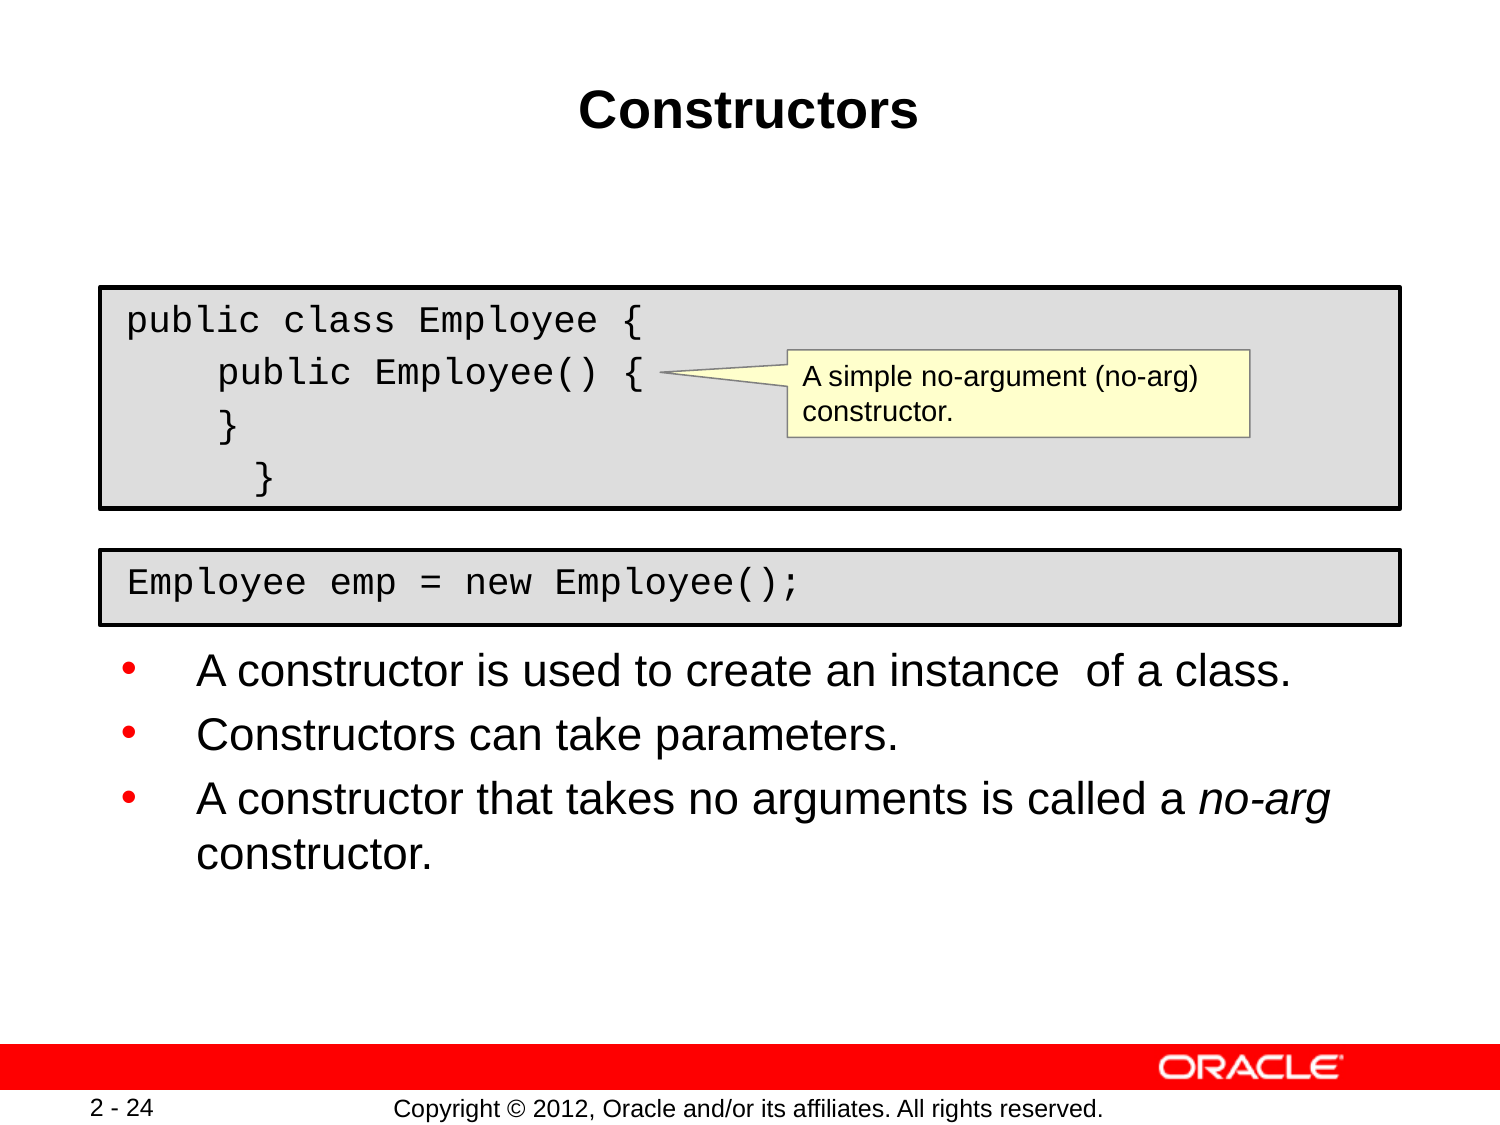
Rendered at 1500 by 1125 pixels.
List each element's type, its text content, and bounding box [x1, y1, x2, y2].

title Constructors [99, 72, 1399, 216]
list public class Employee { public Employee() { } } Employee emp = new Employee(); A constructor is used to create an instance of a class. Constructors can take parameters. A constructor that takes no arguments is called a no-arg constructor. [99, 237, 1399, 902]
text_box A simple no-argument (no-arg) constructor. [660, 349, 1250, 438]
picture [0, 1044, 1500, 1090]
